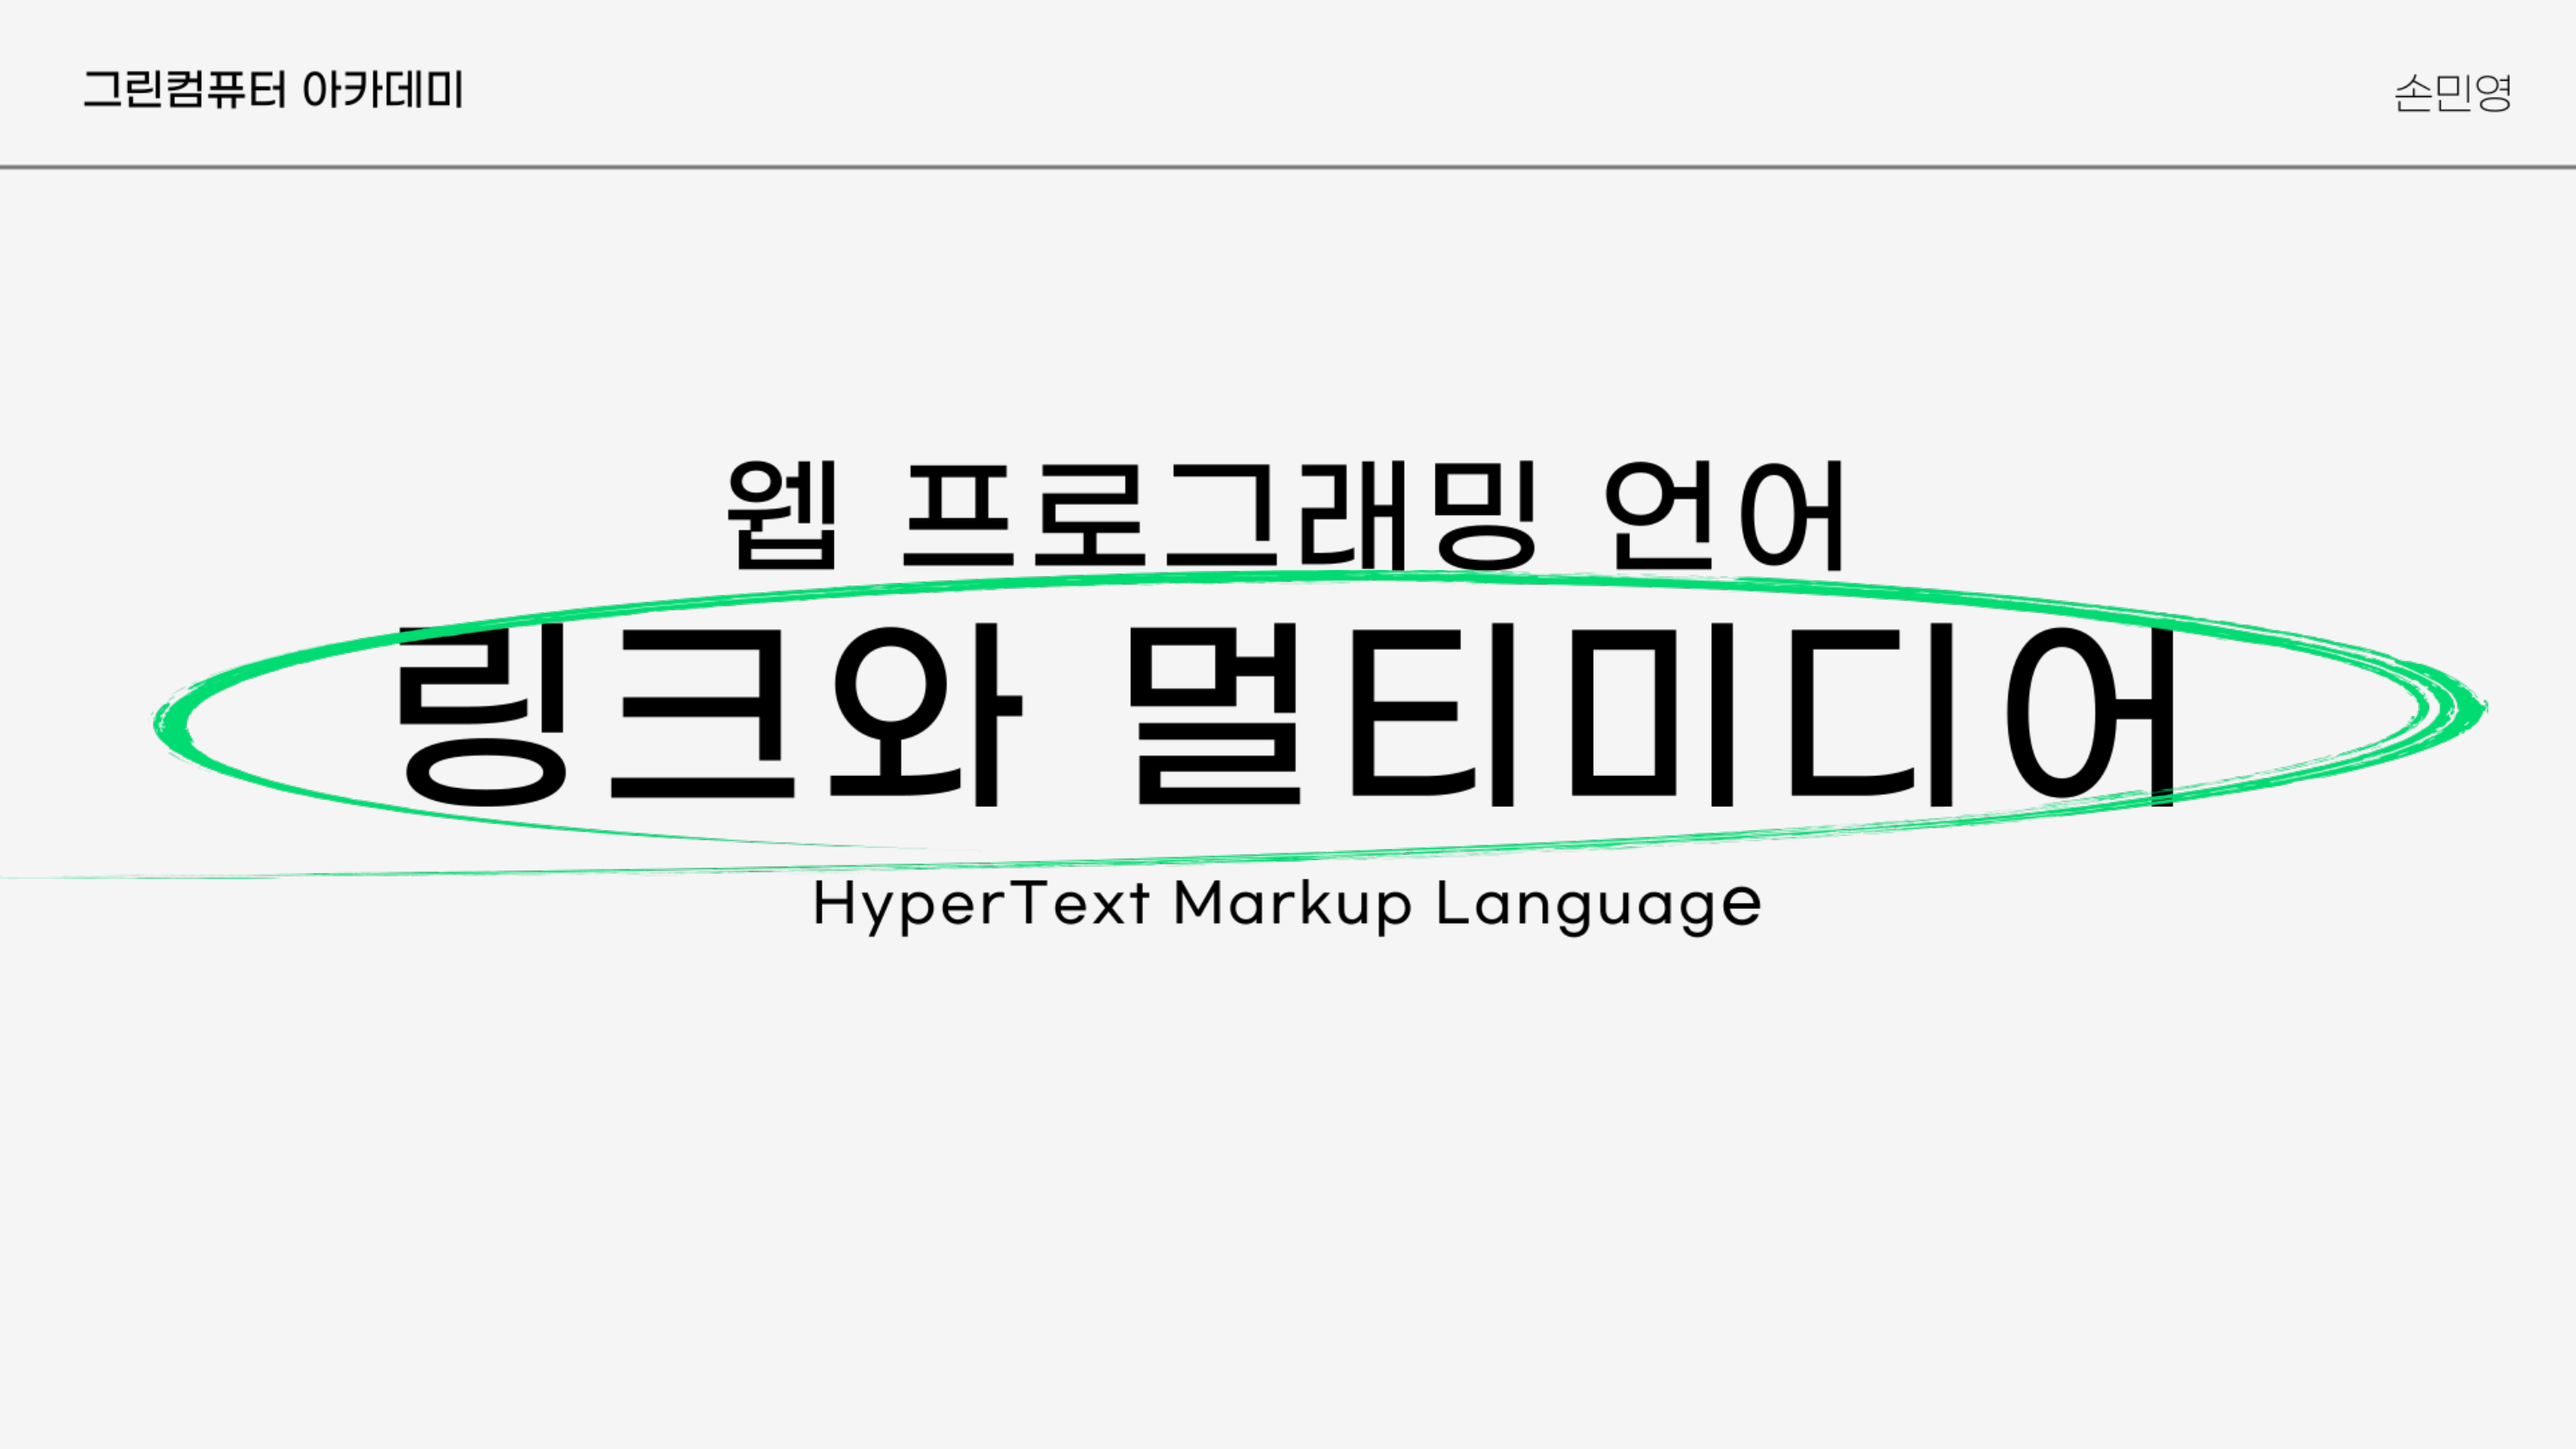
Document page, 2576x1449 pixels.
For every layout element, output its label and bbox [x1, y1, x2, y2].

picture [76, 397, 2293, 569]
picture [76, 879, 2293, 1040]
text_box [0, 159, 2576, 175]
text_box [0, 569, 2488, 879]
picture [76, 57, 486, 143]
picture [2078, 61, 2534, 164]
